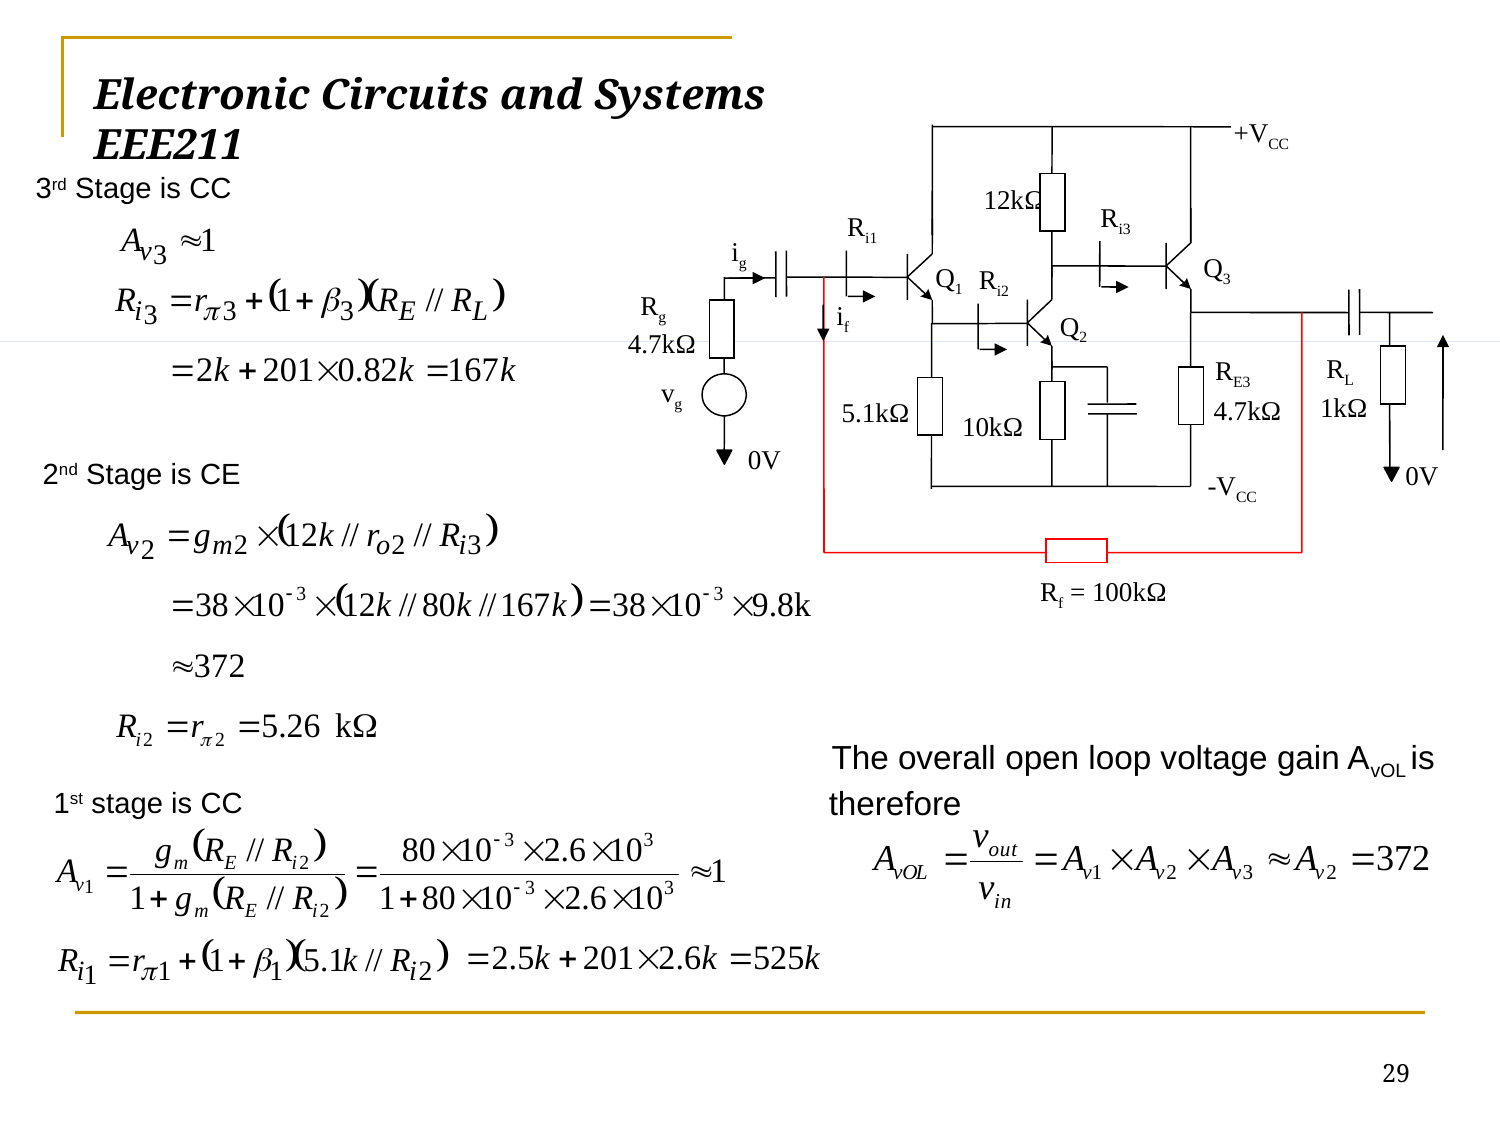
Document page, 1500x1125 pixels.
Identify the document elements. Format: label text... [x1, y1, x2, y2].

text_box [163, 645, 252, 687]
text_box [51, 938, 451, 992]
text_box The overall open loop voltage gain AvOL is therefore [814, 728, 1466, 829]
text_box 3rd Stage is CC [20, 162, 268, 213]
text_box 1st stage is CC [38, 777, 268, 827]
slide_number 29 [1074, 1023, 1426, 1100]
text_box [164, 578, 820, 631]
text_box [113, 217, 221, 272]
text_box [109, 277, 507, 332]
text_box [865, 812, 1437, 917]
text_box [627, 115, 1453, 608]
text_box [163, 349, 525, 391]
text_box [48, 822, 730, 926]
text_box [100, 512, 501, 567]
text_box 2nd Stage is CE [27, 447, 277, 498]
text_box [109, 703, 384, 755]
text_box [459, 938, 828, 979]
title Electronic Circuits and Systems EEE211 [78, 60, 1418, 152]
